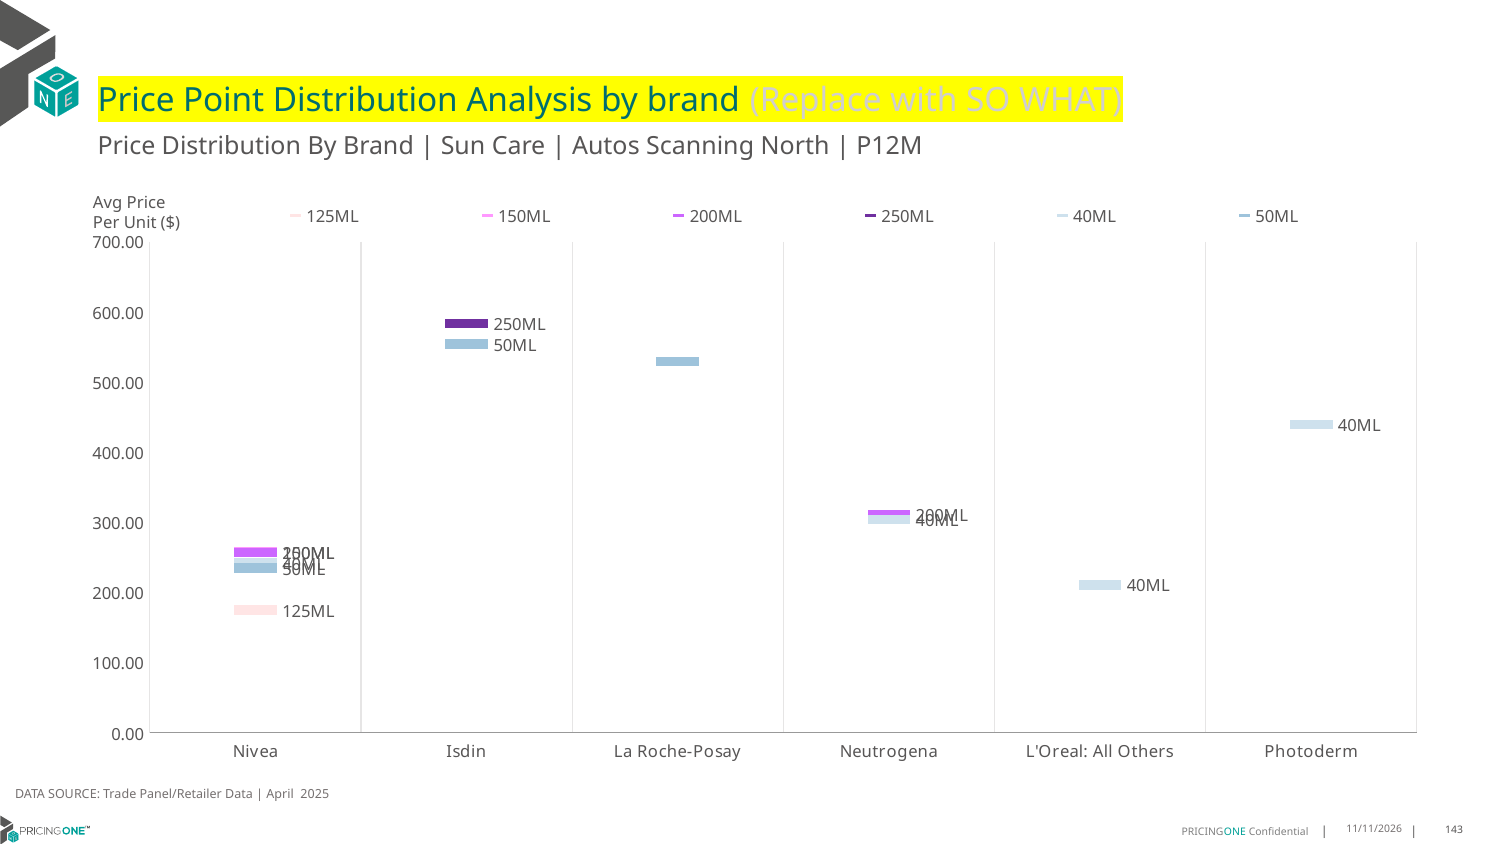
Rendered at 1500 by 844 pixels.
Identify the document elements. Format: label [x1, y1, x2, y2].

title [82, 0, 1418, 127]
chart [88, 185, 1418, 776]
slide_number [1325, 815, 1479, 844]
list [82, 127, 1418, 186]
list [0, 776, 750, 814]
